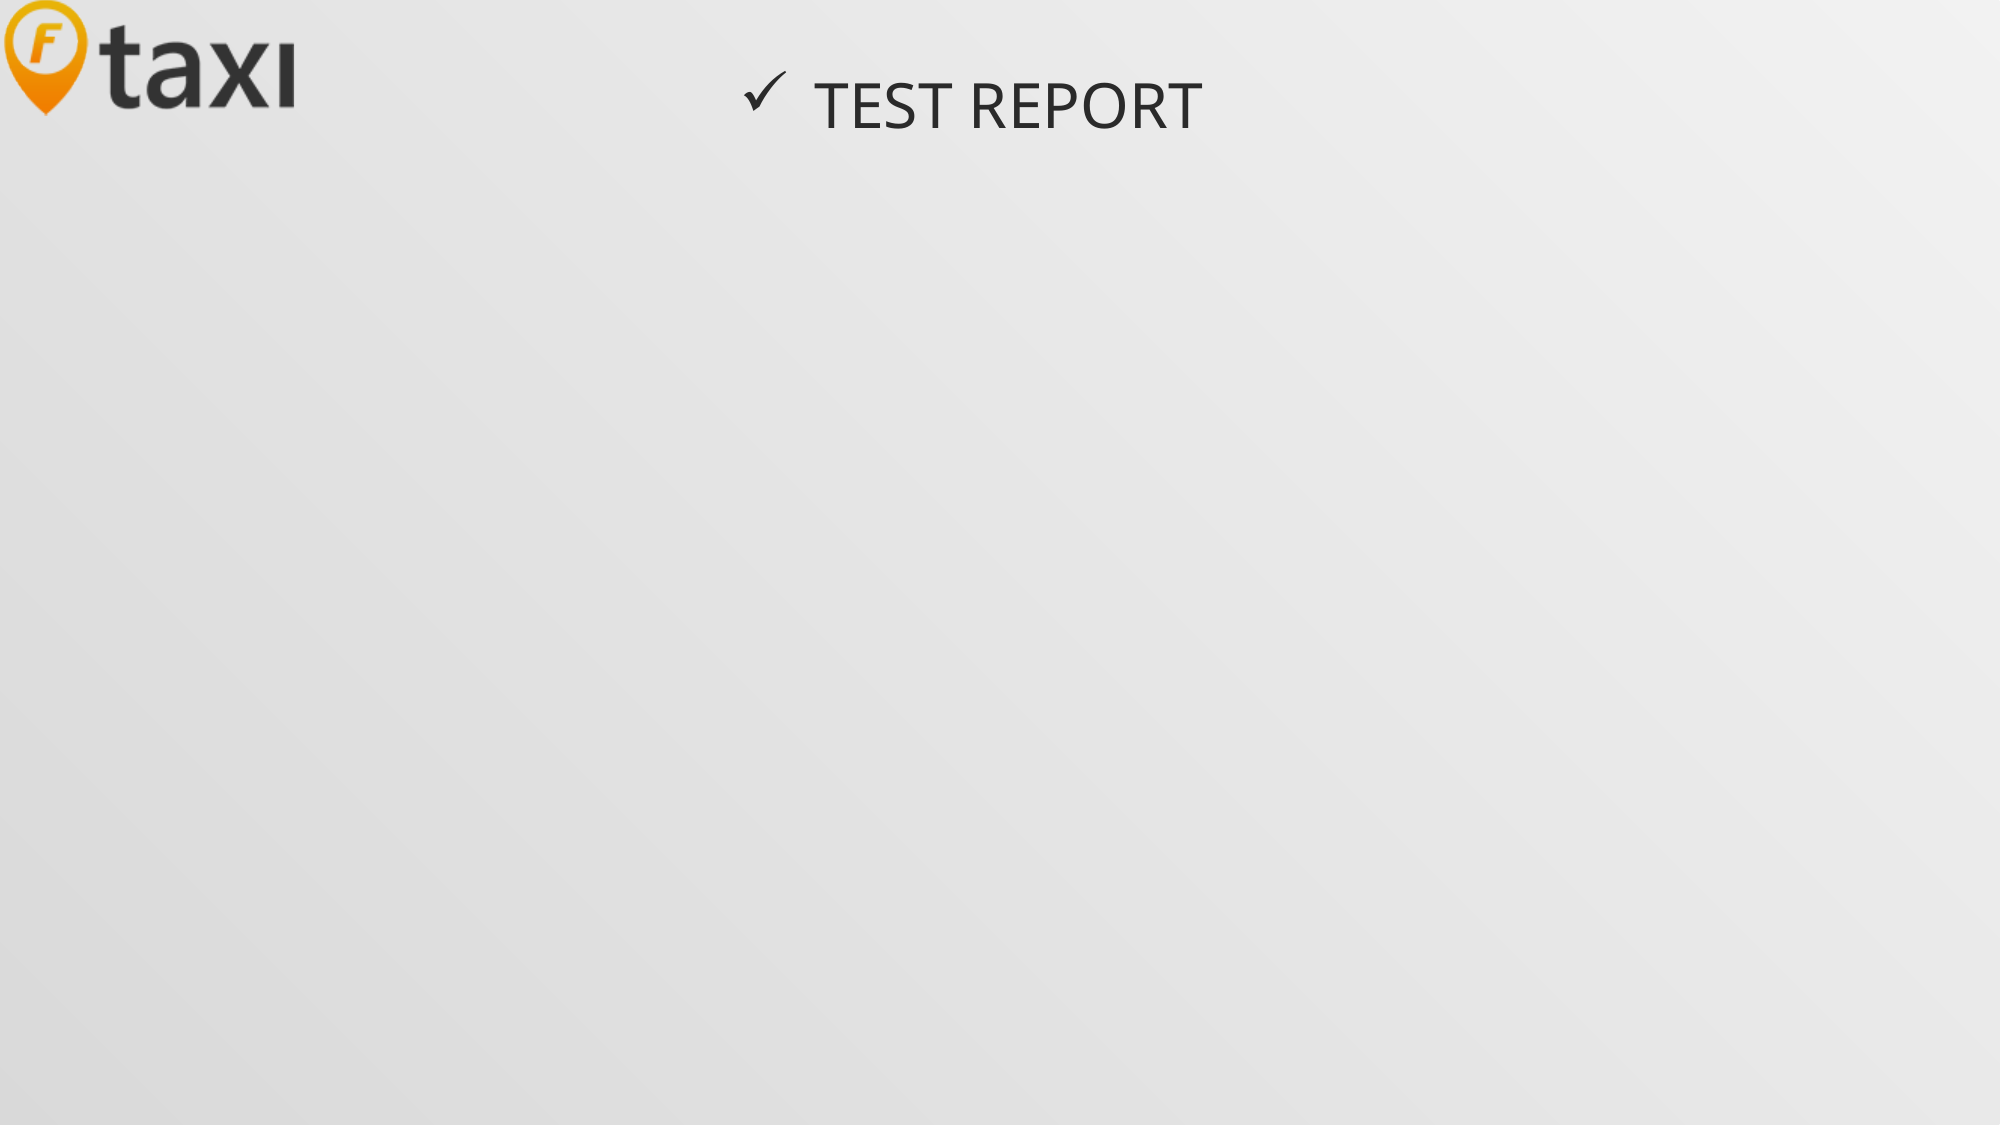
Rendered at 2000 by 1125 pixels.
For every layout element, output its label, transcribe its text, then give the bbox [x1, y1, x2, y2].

picture [1, 0, 302, 116]
text_box Test Report [724, 50, 1475, 150]
